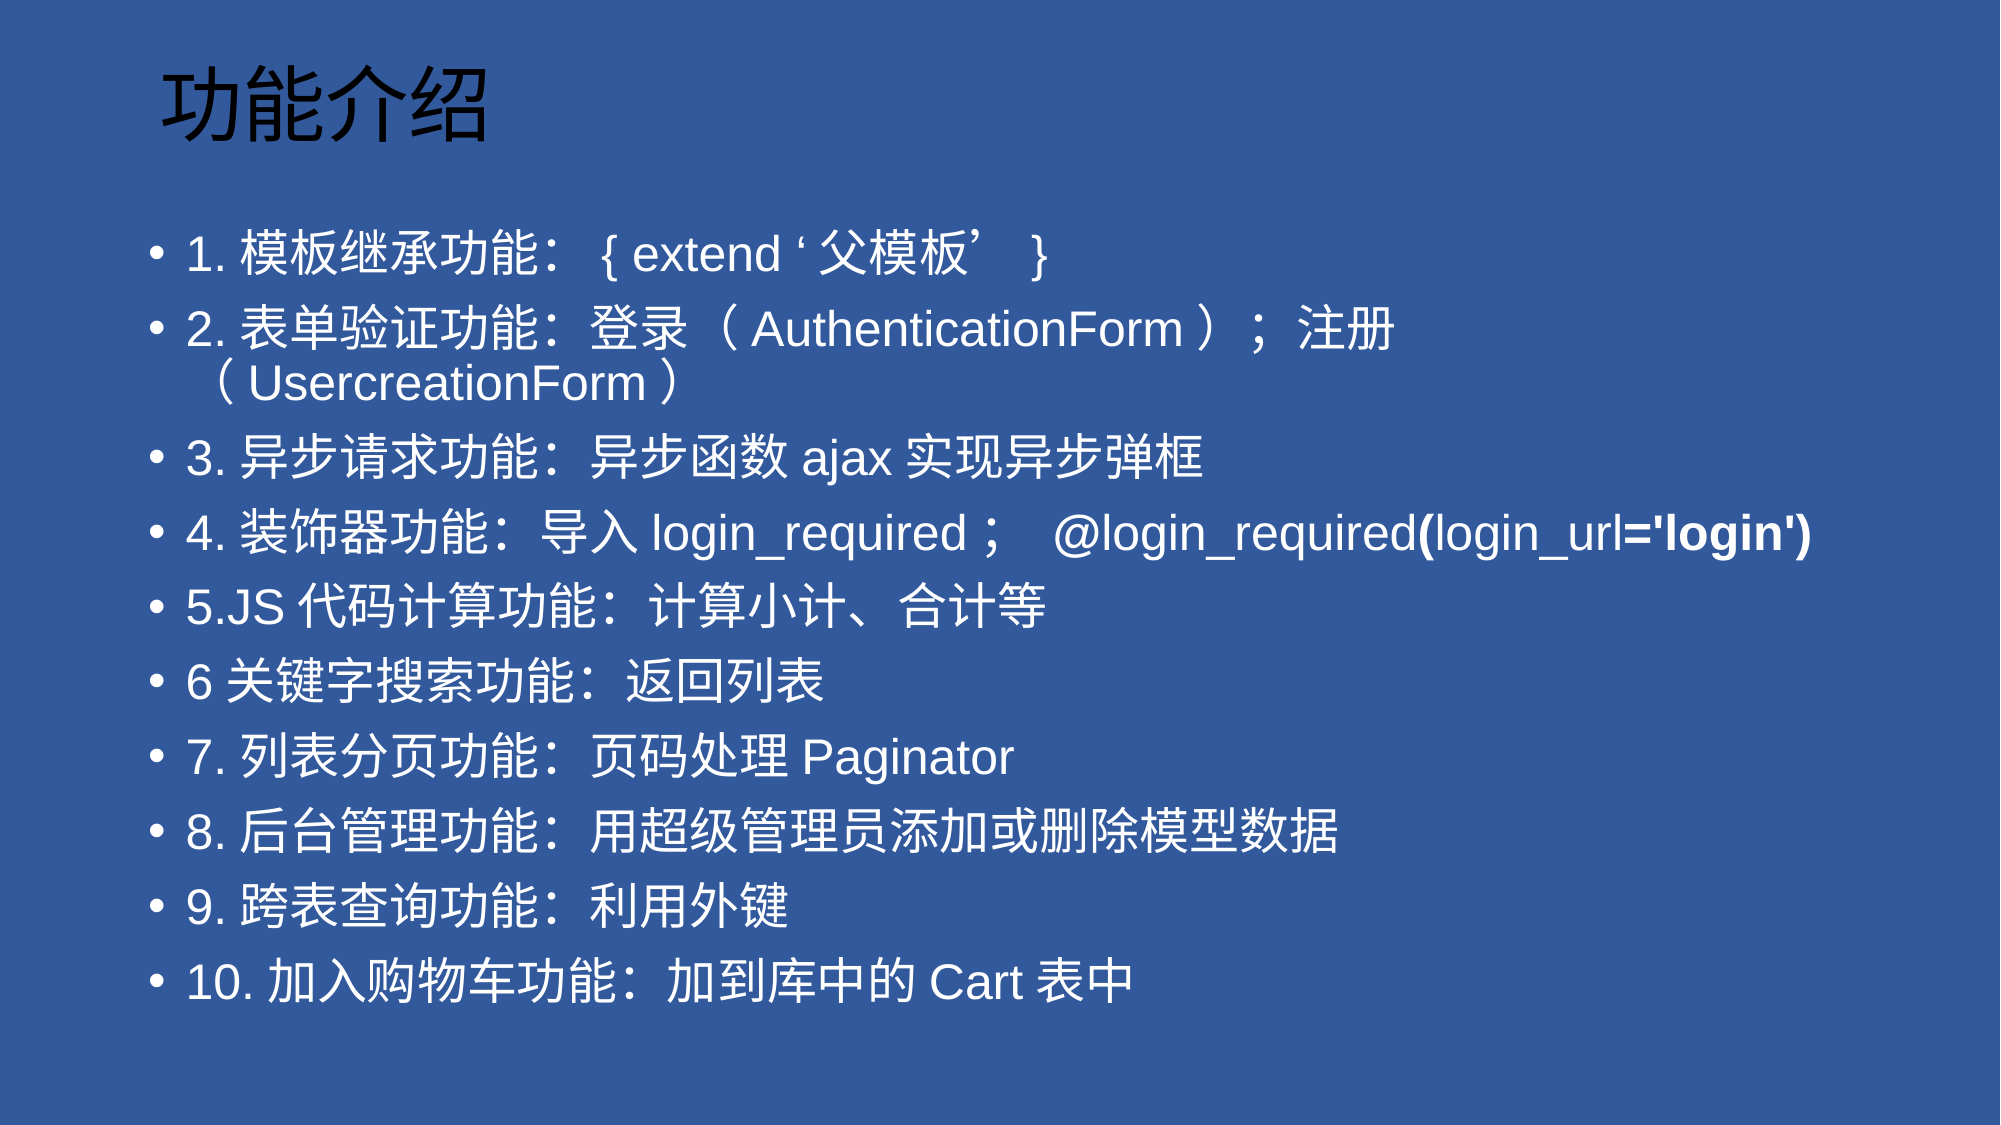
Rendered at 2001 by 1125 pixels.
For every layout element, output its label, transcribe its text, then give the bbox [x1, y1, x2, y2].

list 1.模板继承功能：{ extend ‘父模板’} 2.表单验证功能：登录（AuthenticationForm）；注册（UsercreationForm） 3.异步请求功能：异步函数ajax实现异步弹框 4.装饰器功能：导入login_required； @login_required(login_url='login') 5.JS代码计算功能：计算小计、合计等 6关键字搜索功能：返回列表 7.列表分页功能：页码处理Paginator 8.后台管理功能：用超级管理员添加或删除模型数据 9.跨表查询功能：利用外键 10.加入购物车功能：加到库中的Cart表中 [133, 221, 1858, 1053]
title 功能介绍 [144, 0, 1870, 218]
